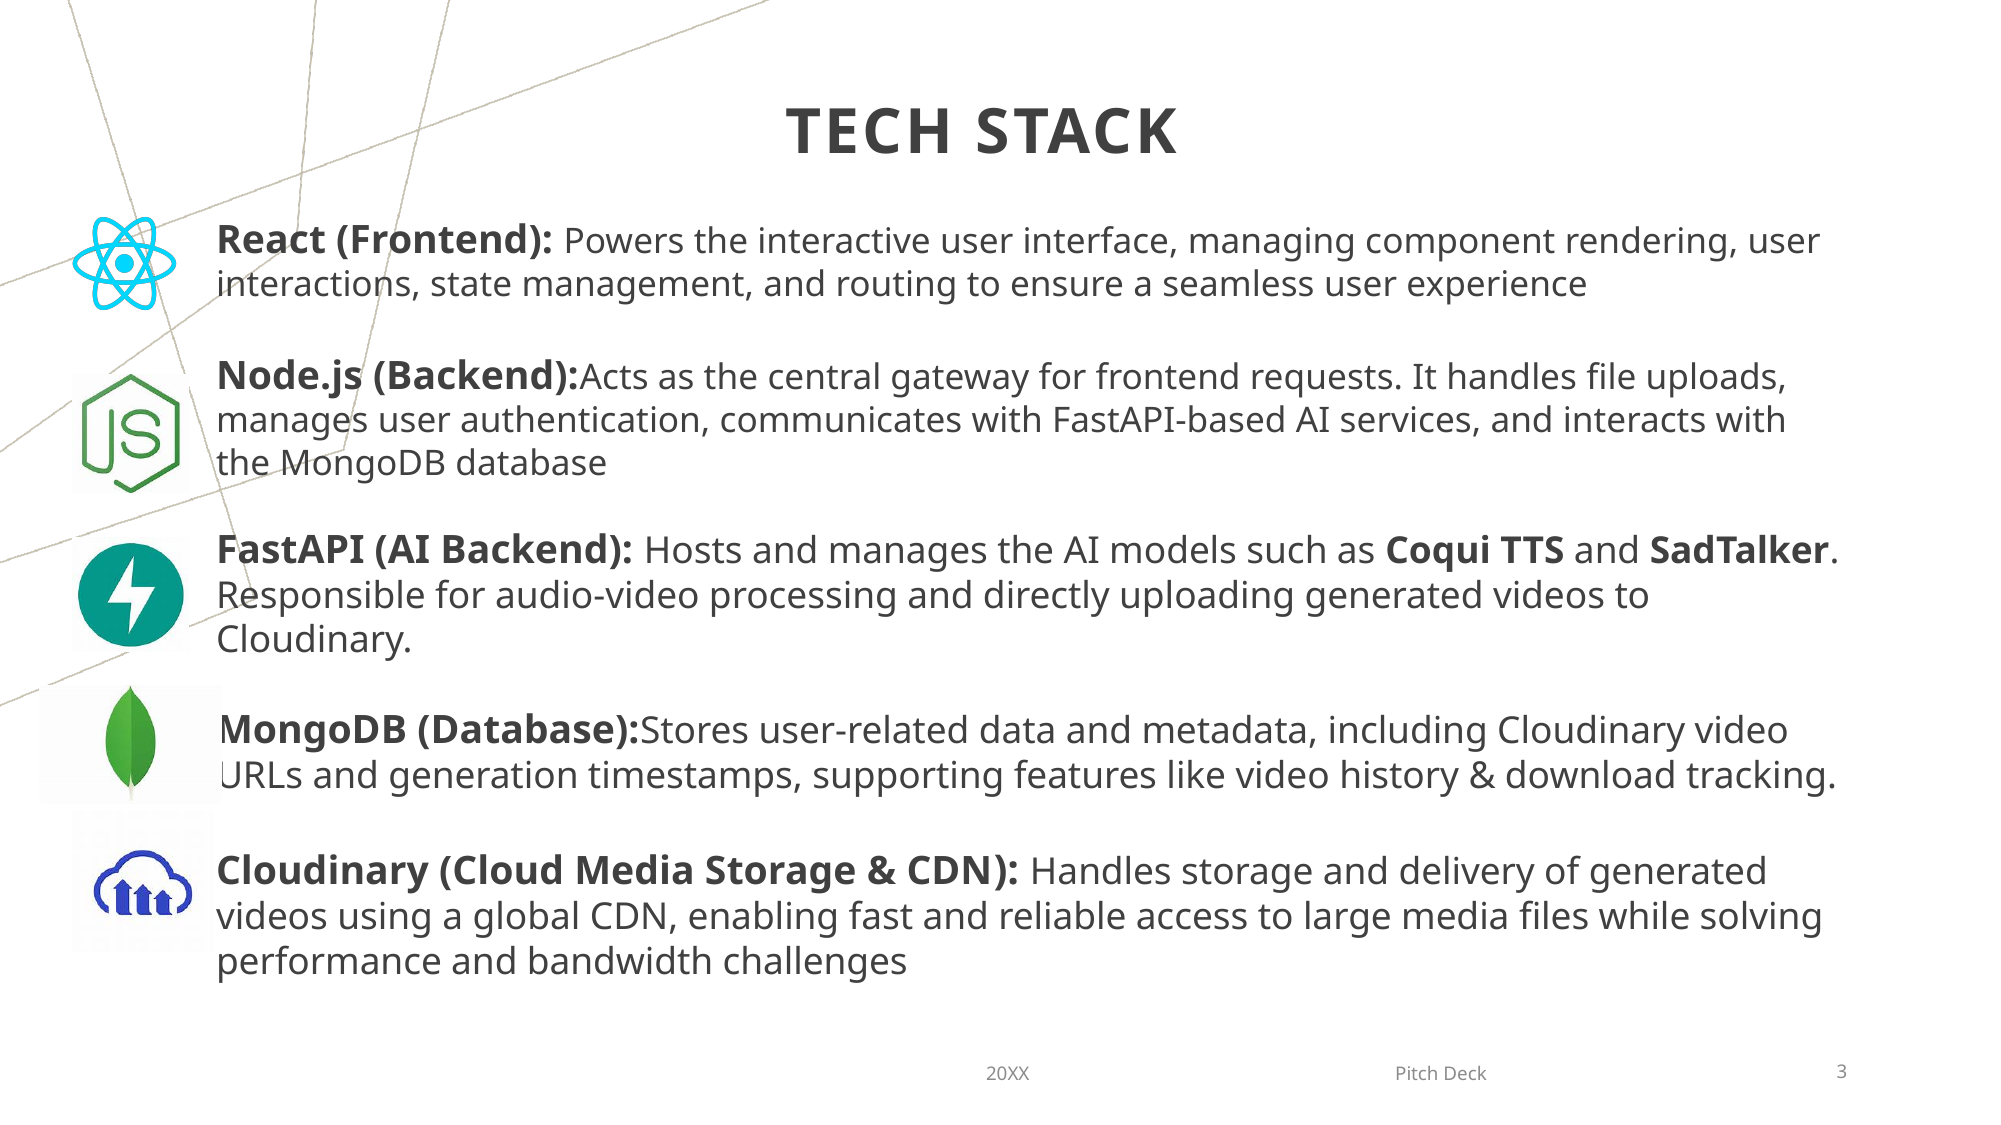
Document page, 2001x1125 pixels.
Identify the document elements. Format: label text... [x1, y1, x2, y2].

slide_number 3 [1755, 1042, 1863, 1103]
picture [0, 0, 803, 804]
list TECH STACK [481, 92, 1482, 153]
picture [72, 811, 213, 952]
footer Pitch Deck [1174, 1042, 1707, 1103]
list React (Frontend): Powers the interactive user interface, managing component rendering, user interactions, state management, and routing to ensure a seamless user experience Node.js (Backend):Acts as the central gateway for frontend requests. It handles file uploads, manages user authentication, communicates with FastAPI-based AI services, and interacts with the MongoDB database FastAPI (AI Backend): Hosts and manages the AI models such as Coqui TTS and SadTalker. Responsible for audio-video processing and directly uploading generated videos to Cloudinary. MongoDB (Database):Stores user-related data and metadata, including Cloudinary video URLs and generation timestamps, supporting features like video history & download tracking. Cloudinary (Cloud Media Storage & CDN): Handles storage and delivery of generated videos using a global CDN, enabling fast and reliable access to large media files while solving performance and bandwidth challenges [201, 206, 1863, 1033]
slide_number 20XX [971, 1042, 1127, 1103]
